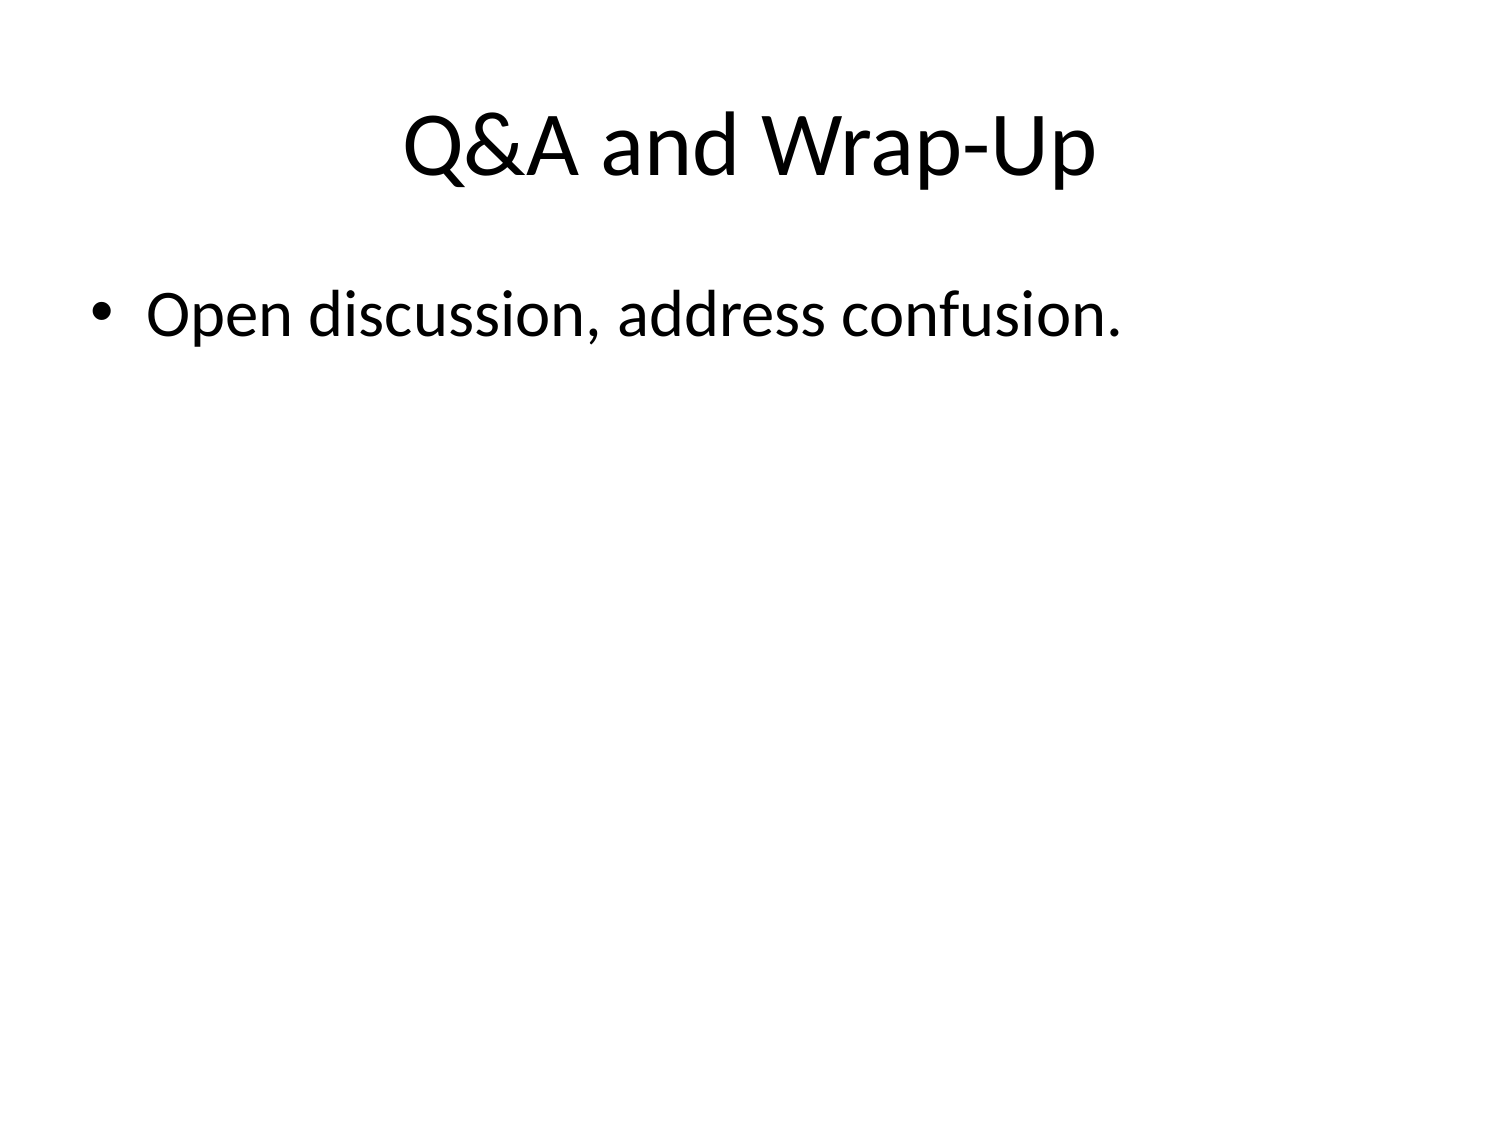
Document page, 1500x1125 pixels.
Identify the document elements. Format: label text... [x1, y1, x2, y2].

list Open discussion, address confusion. [75, 262, 1425, 1005]
title Q&A and Wrap-Up [75, 45, 1425, 233]
